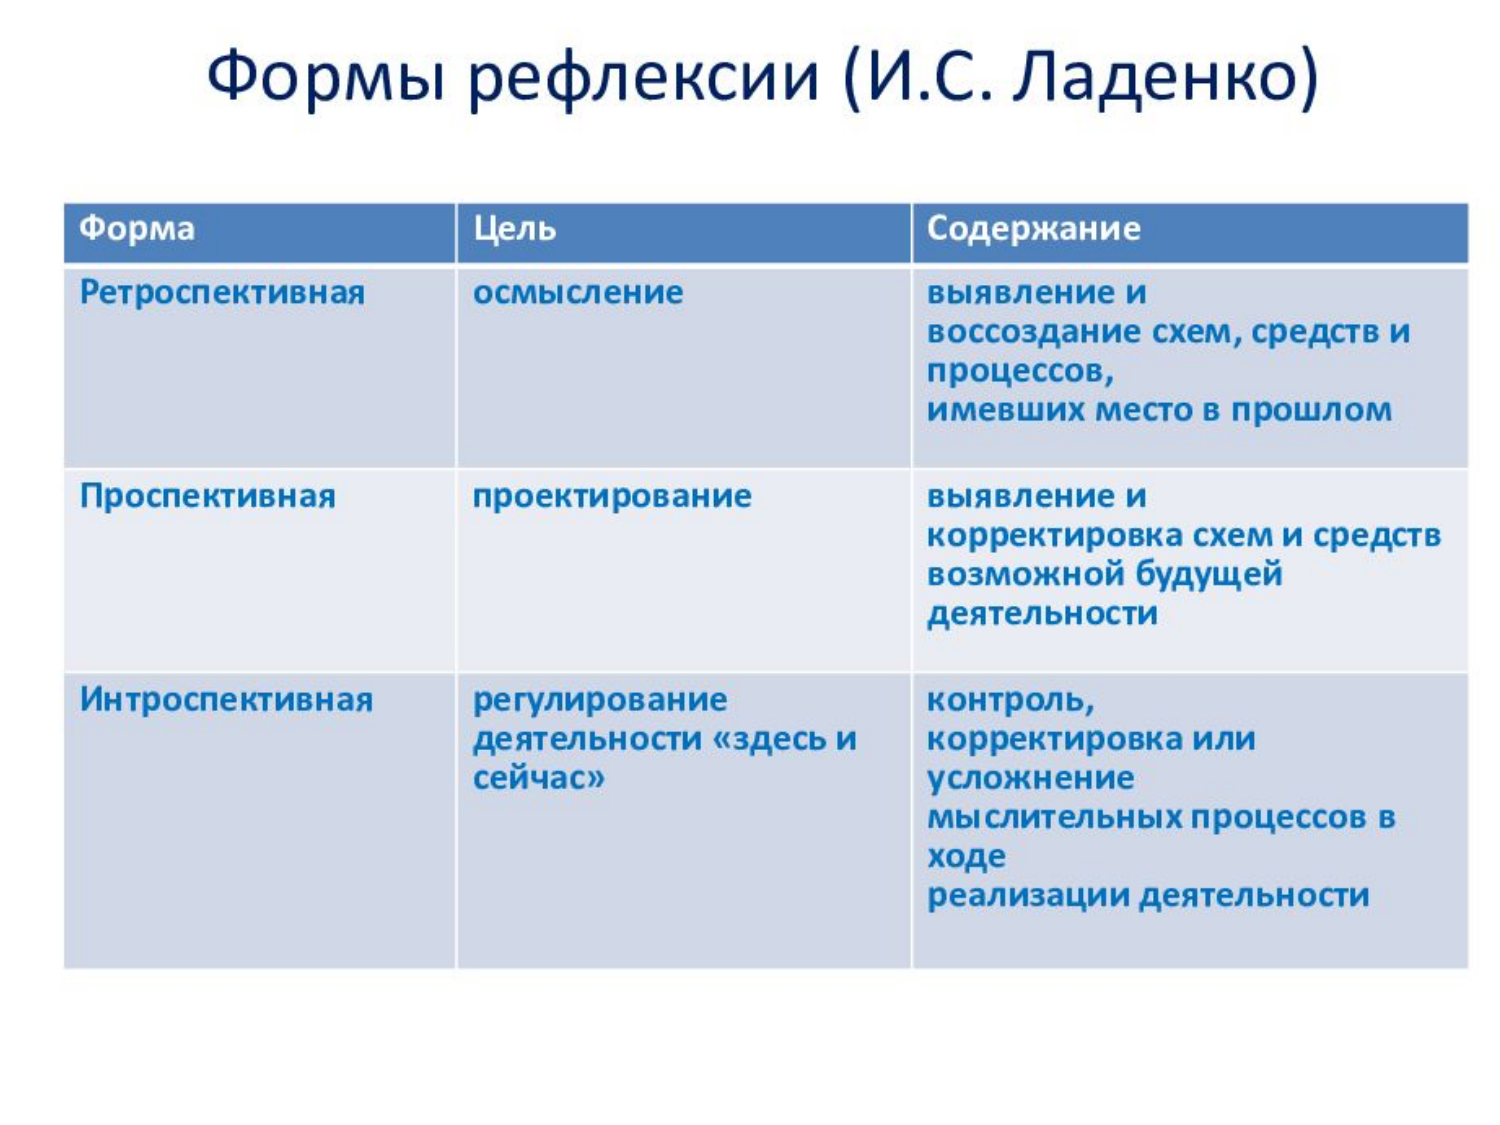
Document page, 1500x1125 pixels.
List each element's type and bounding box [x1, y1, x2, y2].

picture [34, 18, 1500, 1009]
